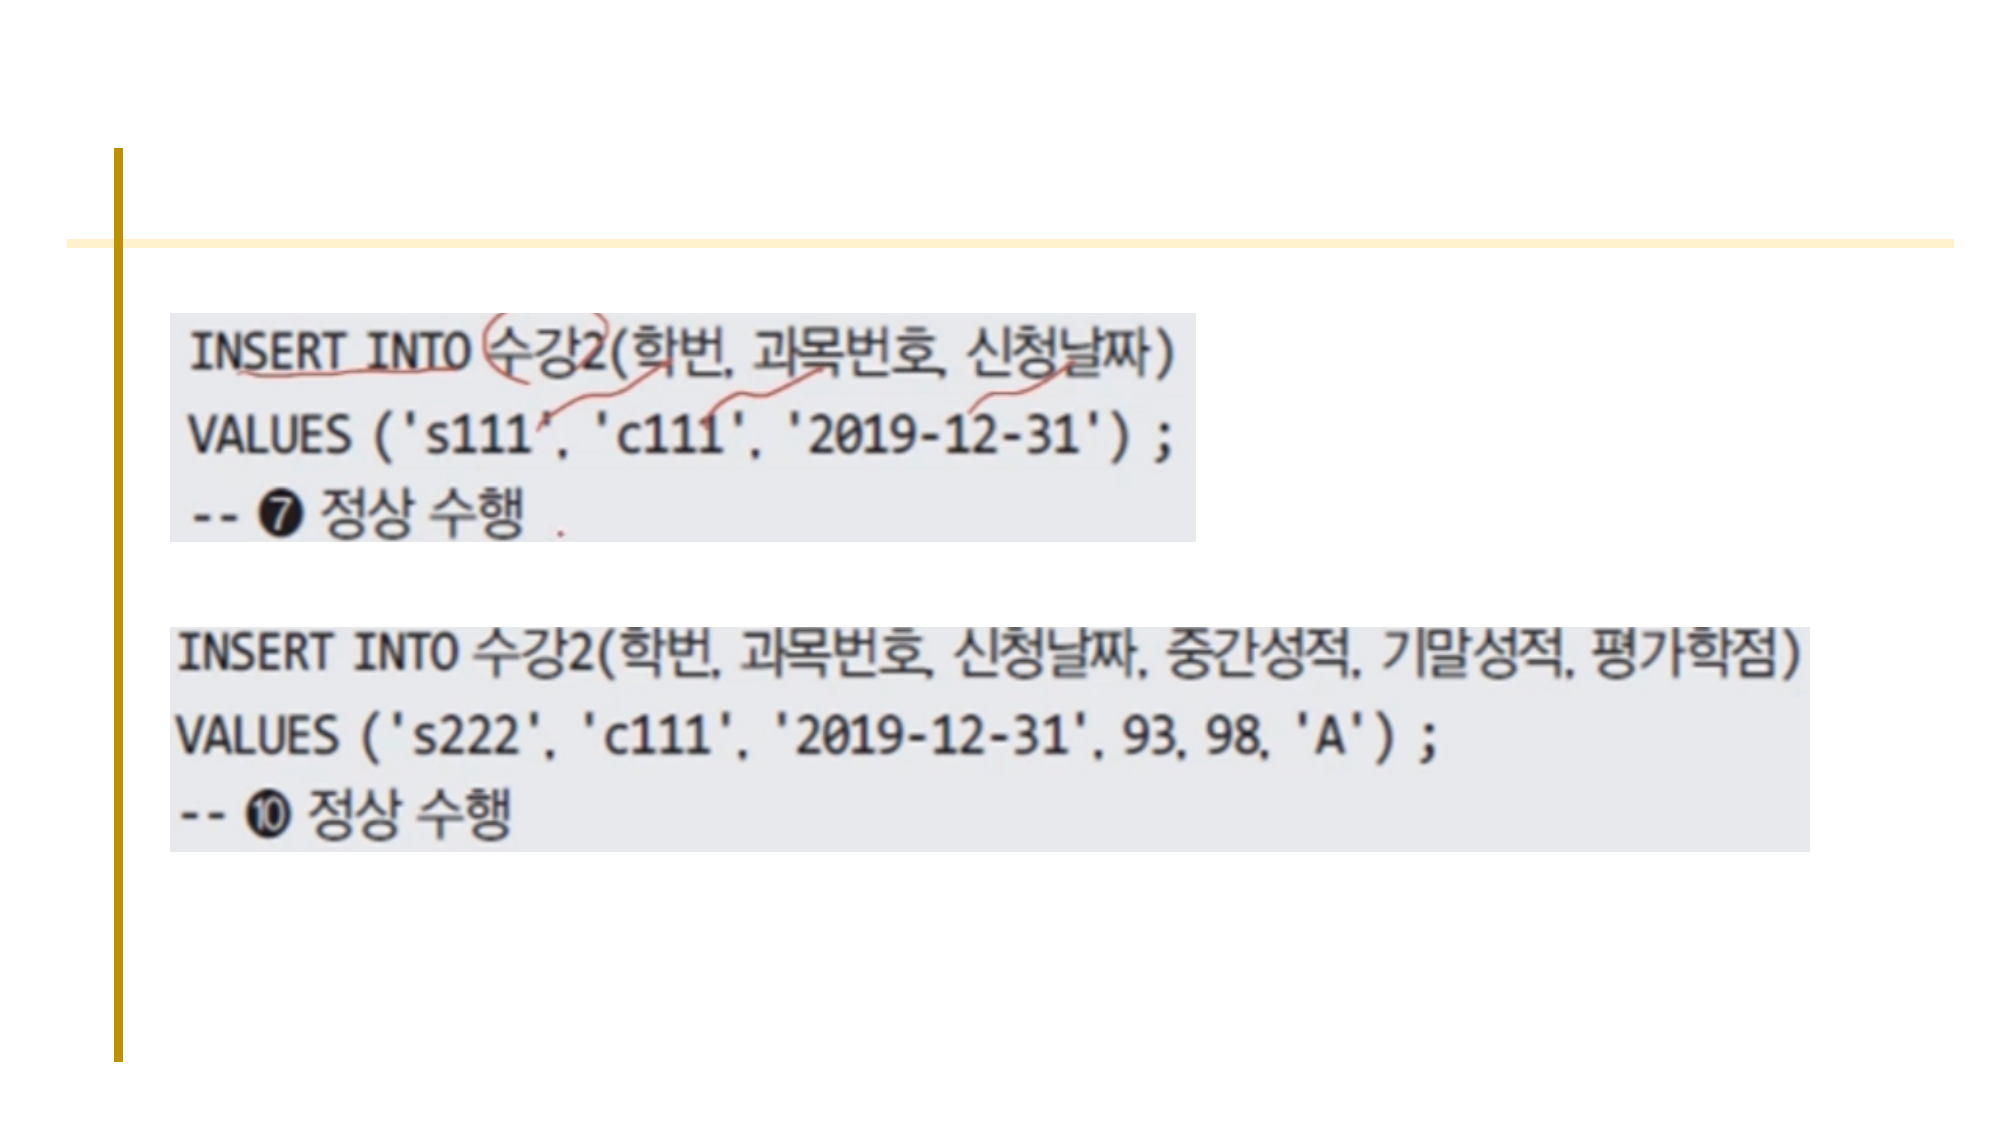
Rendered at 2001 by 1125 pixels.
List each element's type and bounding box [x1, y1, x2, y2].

list [170, 313, 1196, 542]
picture [170, 627, 1810, 852]
